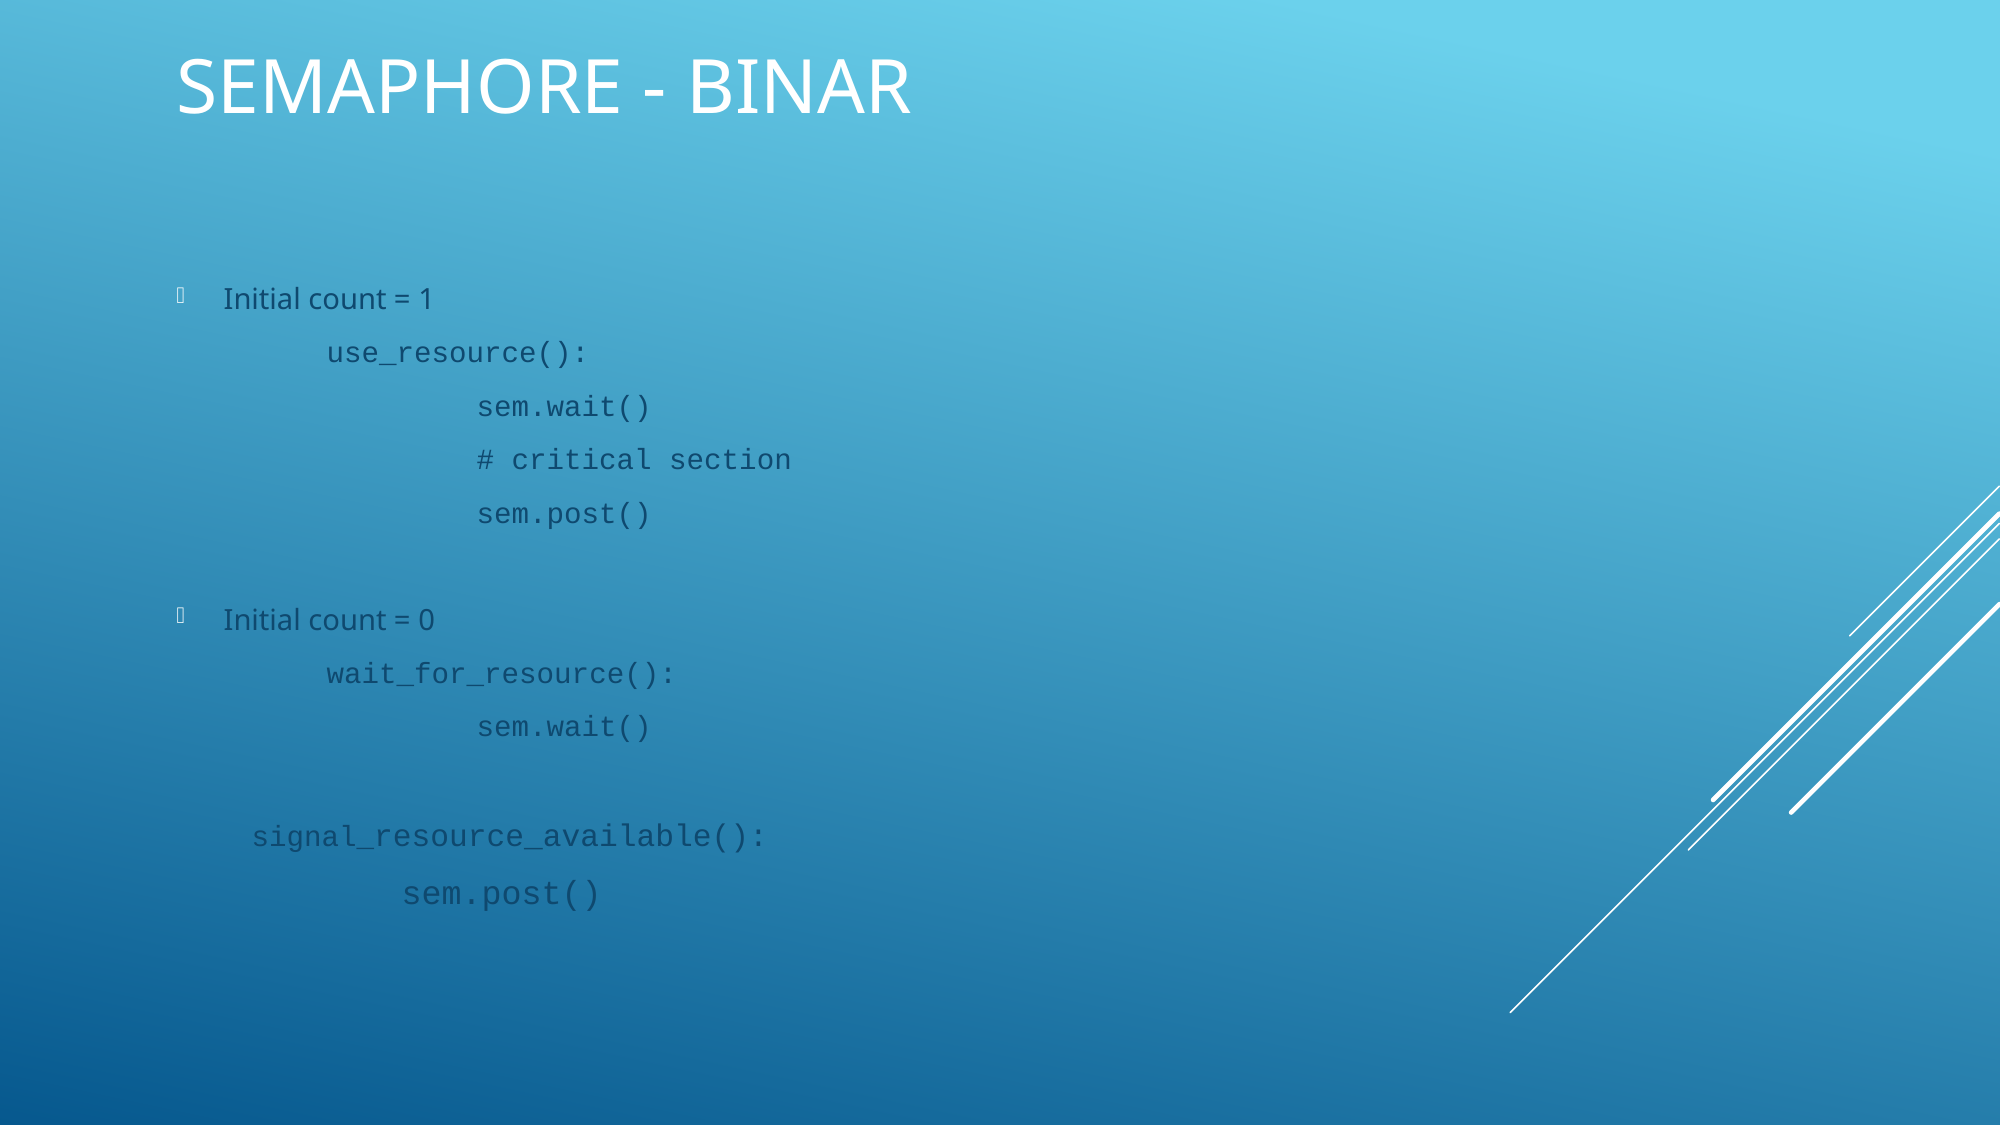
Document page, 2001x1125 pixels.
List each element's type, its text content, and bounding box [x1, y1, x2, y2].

title Semaphore - Binar [161, 21, 1923, 145]
list Initial count = 1 use_resource(): sem.wait() # critical section sem.post() Initial count = 0 wait_for_resource(): sem.wait() signal_resource_available(): sem.post() [161, 201, 1923, 1038]
